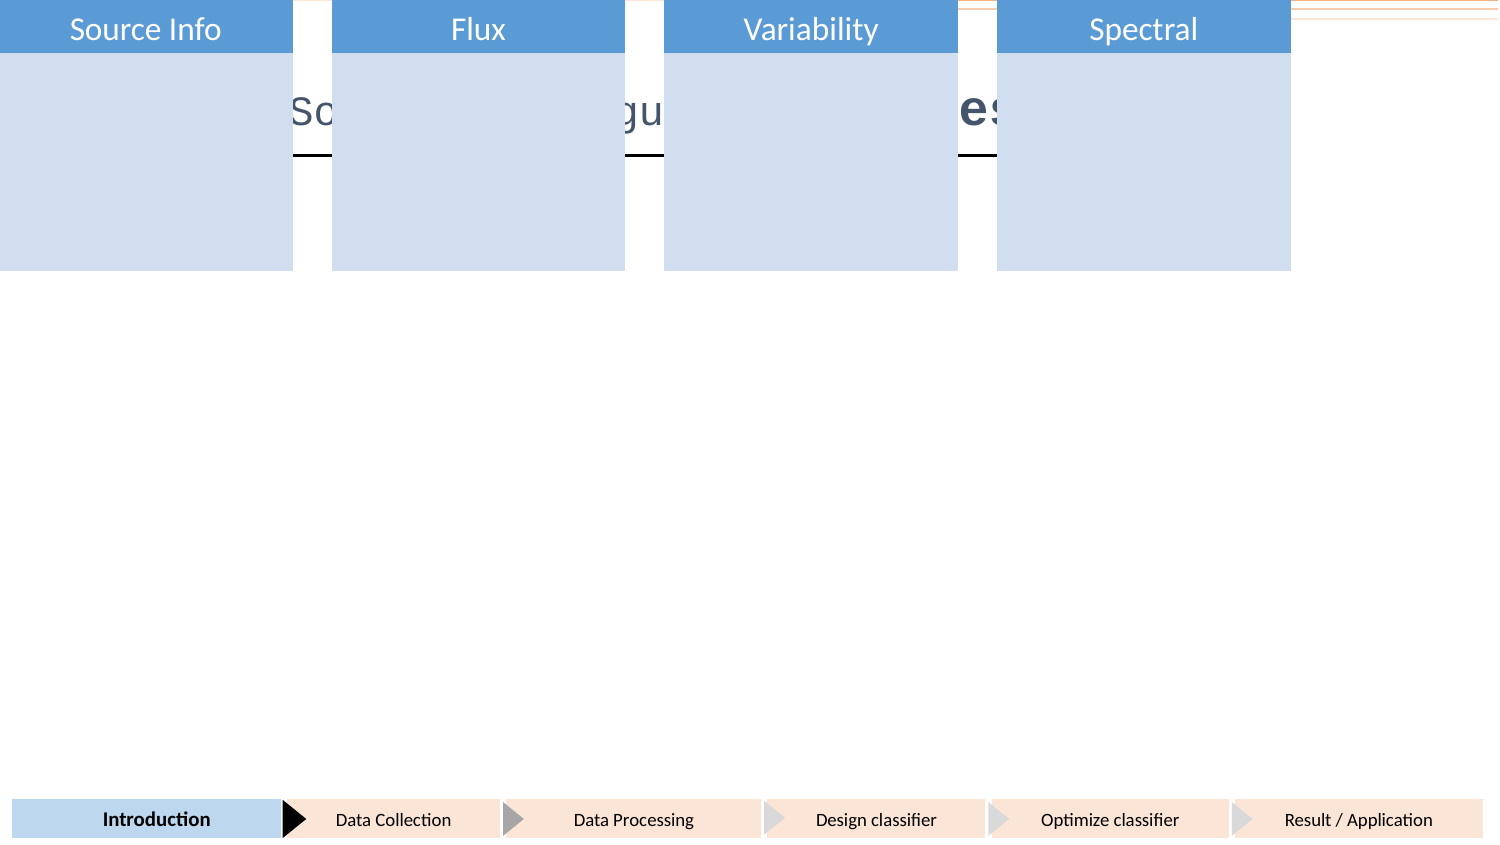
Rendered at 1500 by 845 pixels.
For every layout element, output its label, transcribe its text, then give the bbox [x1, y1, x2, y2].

title Chandra Source catalogue : features [293, 34, 332, 177]
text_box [96, 212, 1387, 483]
text_box Introduction [8, 795, 283, 842]
text_box Design classifier [763, 795, 987, 842]
text_box [1230, 799, 1255, 839]
text_box Data Collection [283, 795, 502, 842]
title Chandra Source catalogue : features [958, 34, 997, 177]
text_box [501, 799, 526, 839]
text_box [763, 798, 787, 837]
text_box Data Processing [502, 795, 763, 842]
text_box [282, 799, 307, 839]
title Chandra Source catalogue : features [625, 34, 664, 177]
text_box Optimize classifier [987, 795, 1231, 842]
text_box [987, 799, 1011, 839]
text_box Result / Application [1231, 795, 1487, 842]
